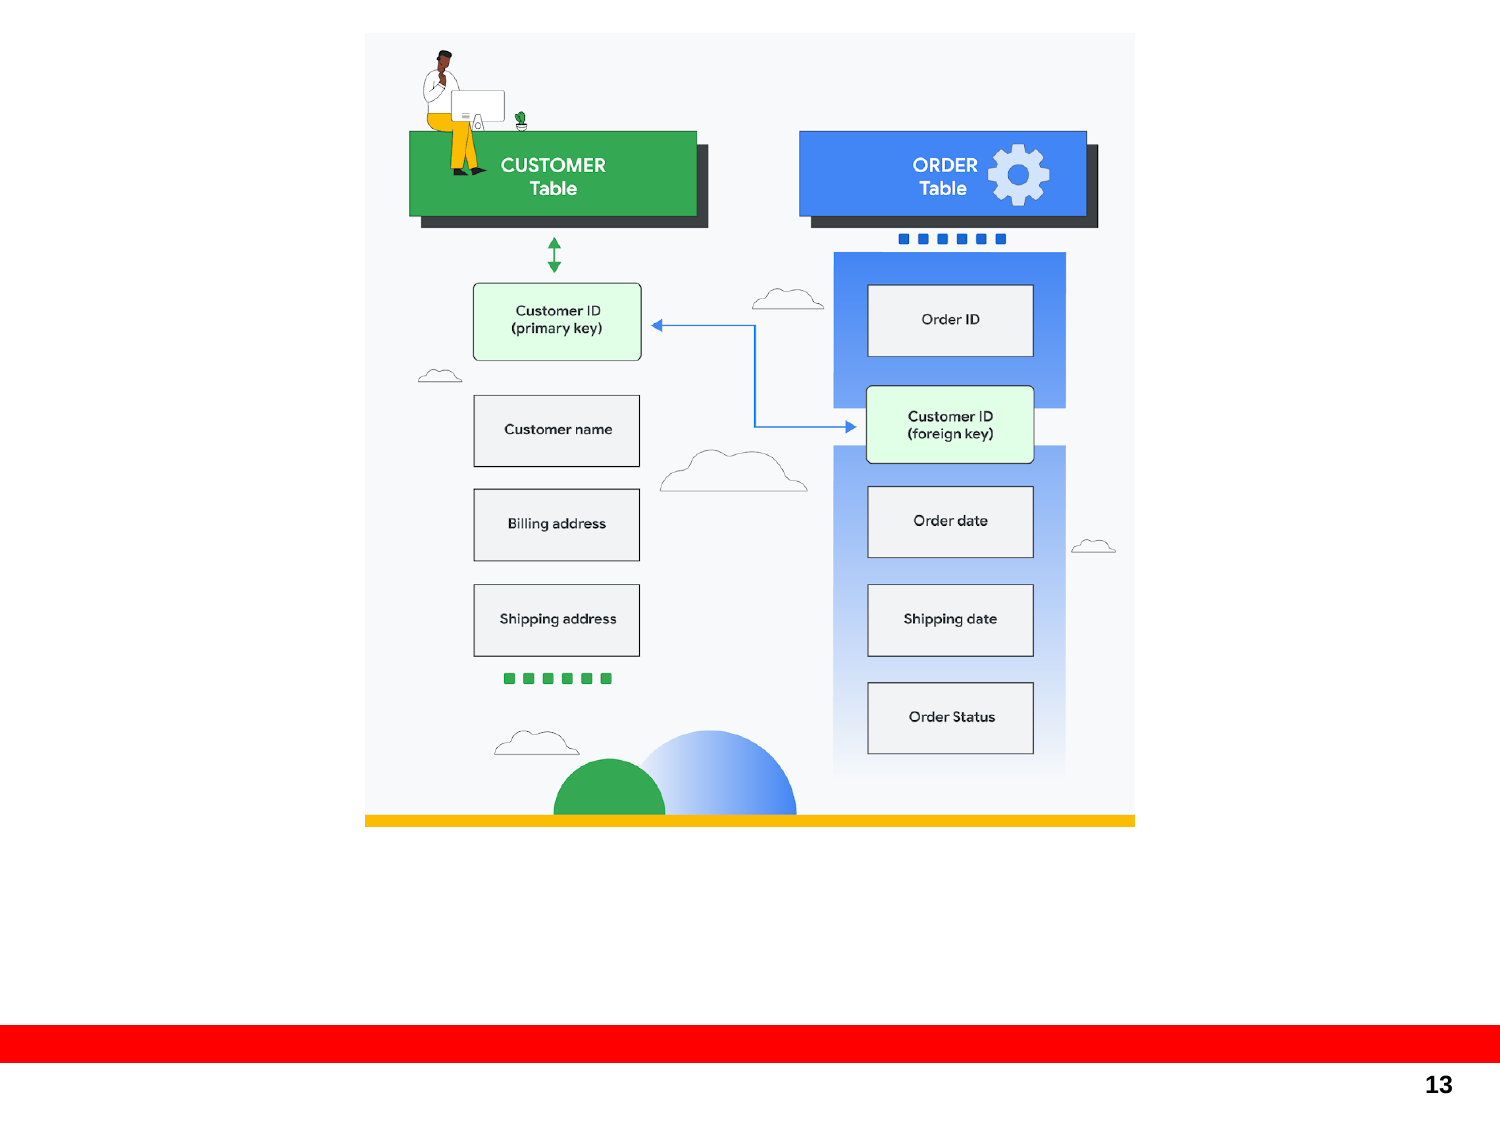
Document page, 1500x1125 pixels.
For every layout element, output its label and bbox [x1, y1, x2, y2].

picture [364, 33, 1136, 828]
picture [0, 1025, 1500, 1063]
